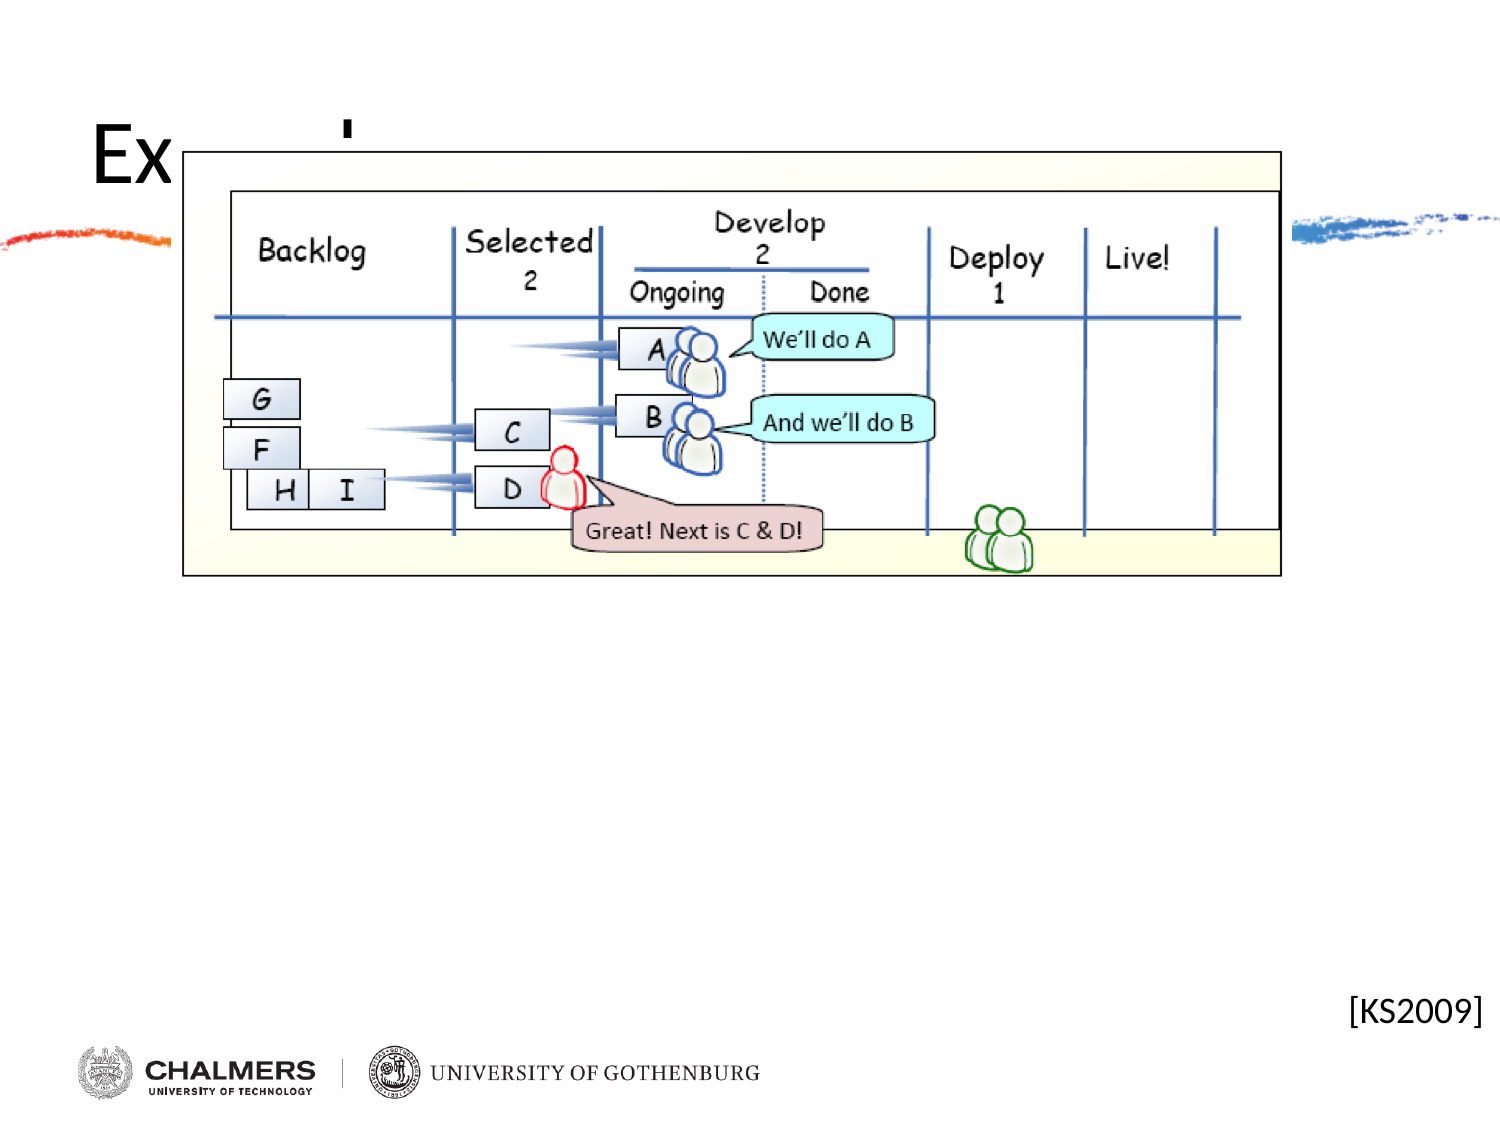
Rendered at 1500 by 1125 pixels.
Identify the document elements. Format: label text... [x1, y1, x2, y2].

picture [0, 138, 1500, 580]
text_box [KS2009] [1333, 978, 1499, 1039]
title Example [75, 76, 1425, 218]
